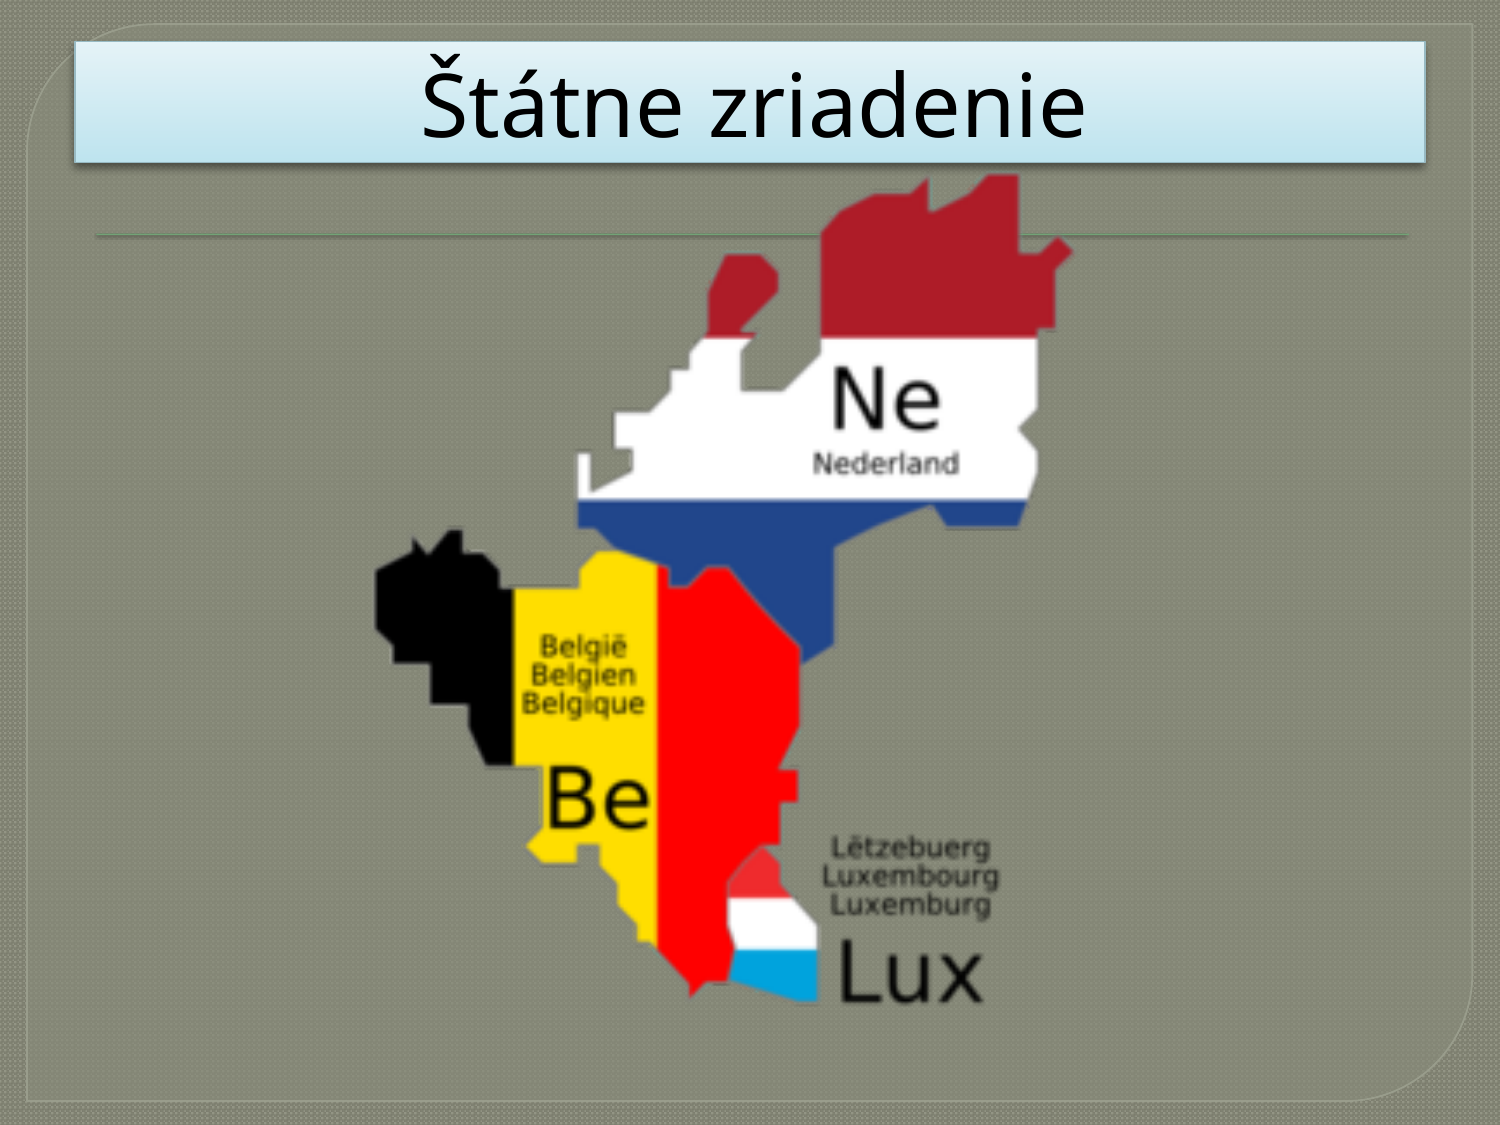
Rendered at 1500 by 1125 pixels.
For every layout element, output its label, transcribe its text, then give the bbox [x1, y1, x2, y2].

title Štátne zriadenie [74, 41, 1426, 163]
picture [349, 149, 1113, 1038]
